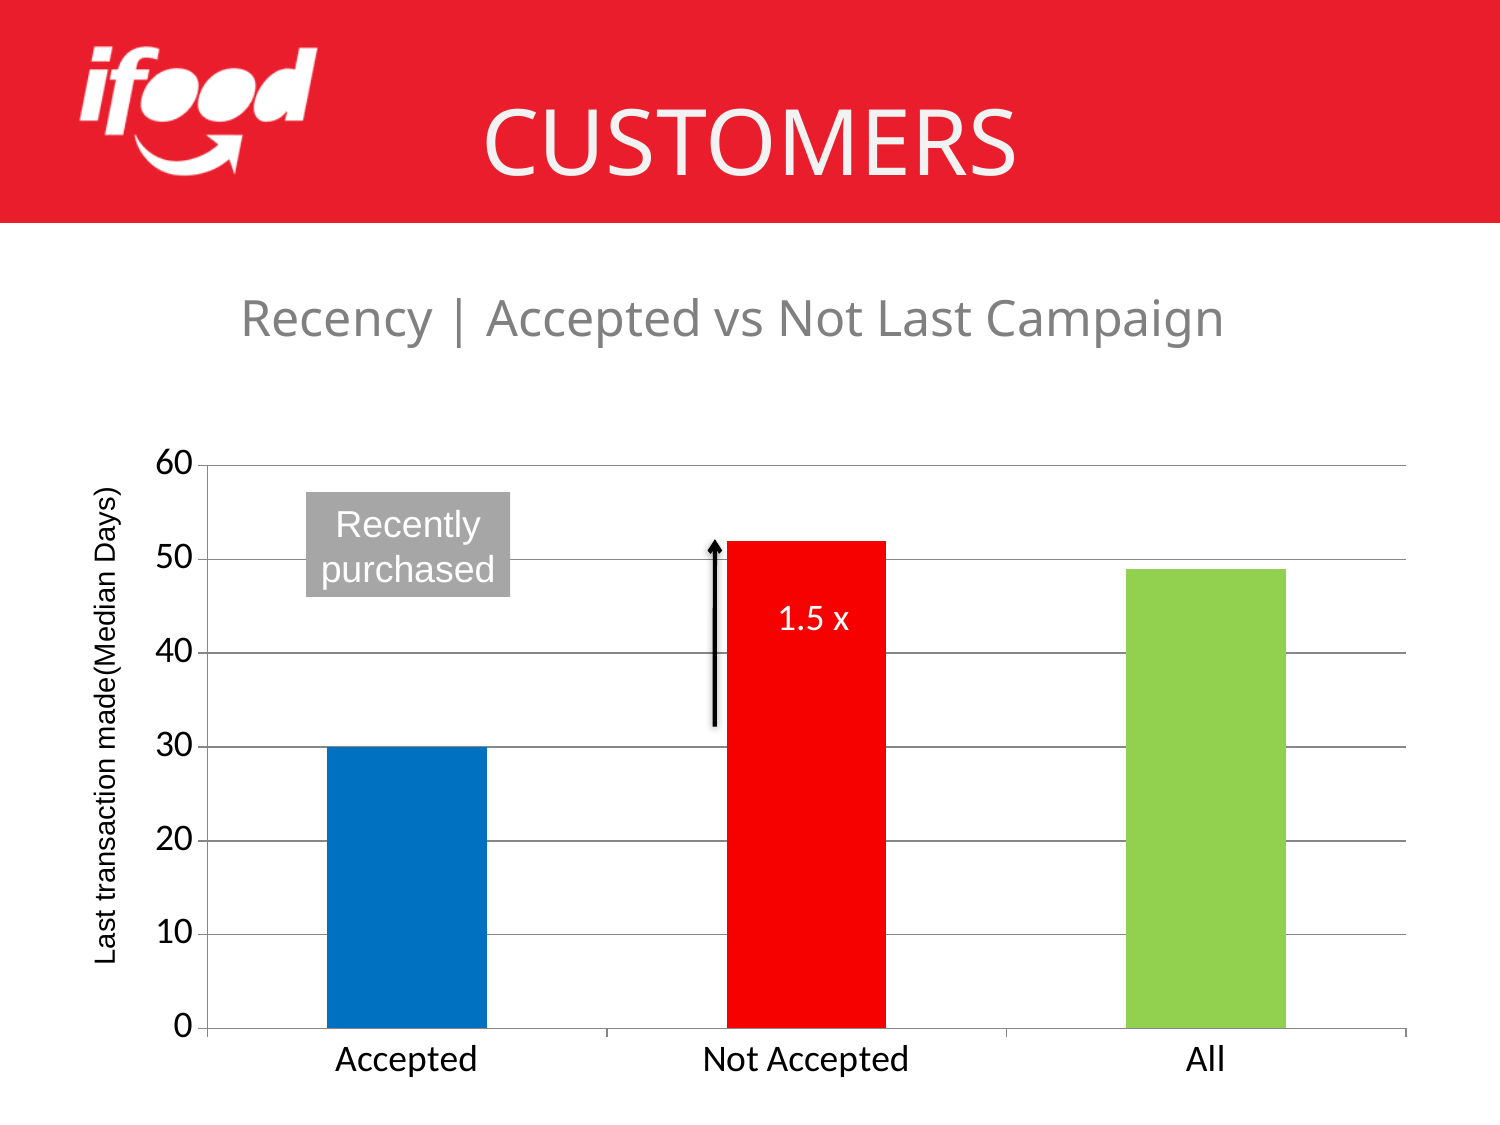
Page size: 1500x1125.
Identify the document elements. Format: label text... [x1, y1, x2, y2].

text_box Last transaction made(Median Days) [78, 471, 123, 981]
text_box Recency | Accepted vs Not Last Campaign [58, 231, 1409, 411]
picture [0, 0, 1500, 223]
chart [128, 433, 1433, 1095]
